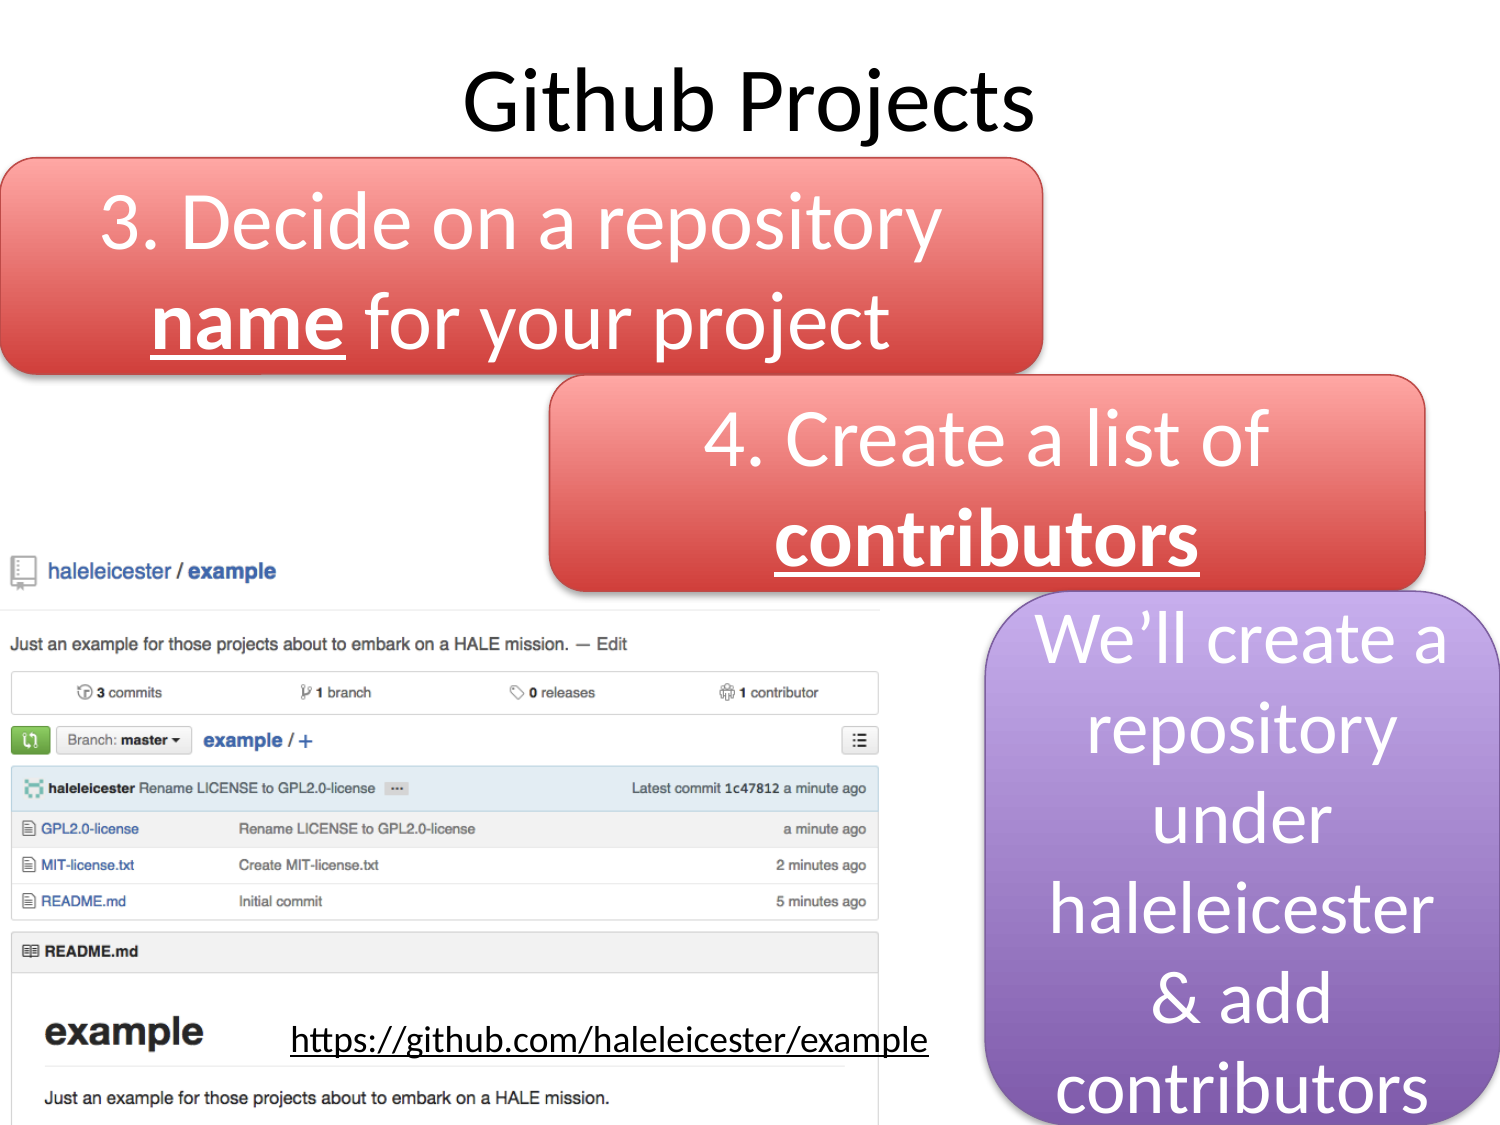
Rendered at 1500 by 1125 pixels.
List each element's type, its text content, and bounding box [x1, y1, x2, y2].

text_box 3. Decide on a repository name for your project [0, 156, 1044, 375]
title Github Projects [75, 0, 1425, 189]
text_box https://github.com/haleleicester/example [884, 1007, 953, 1068]
text_box We’ll create a repository under haleleicester & add contributors [984, 590, 1500, 1125]
picture [0, 537, 881, 1125]
text_box 4. Create a list of contributors [548, 374, 1426, 592]
